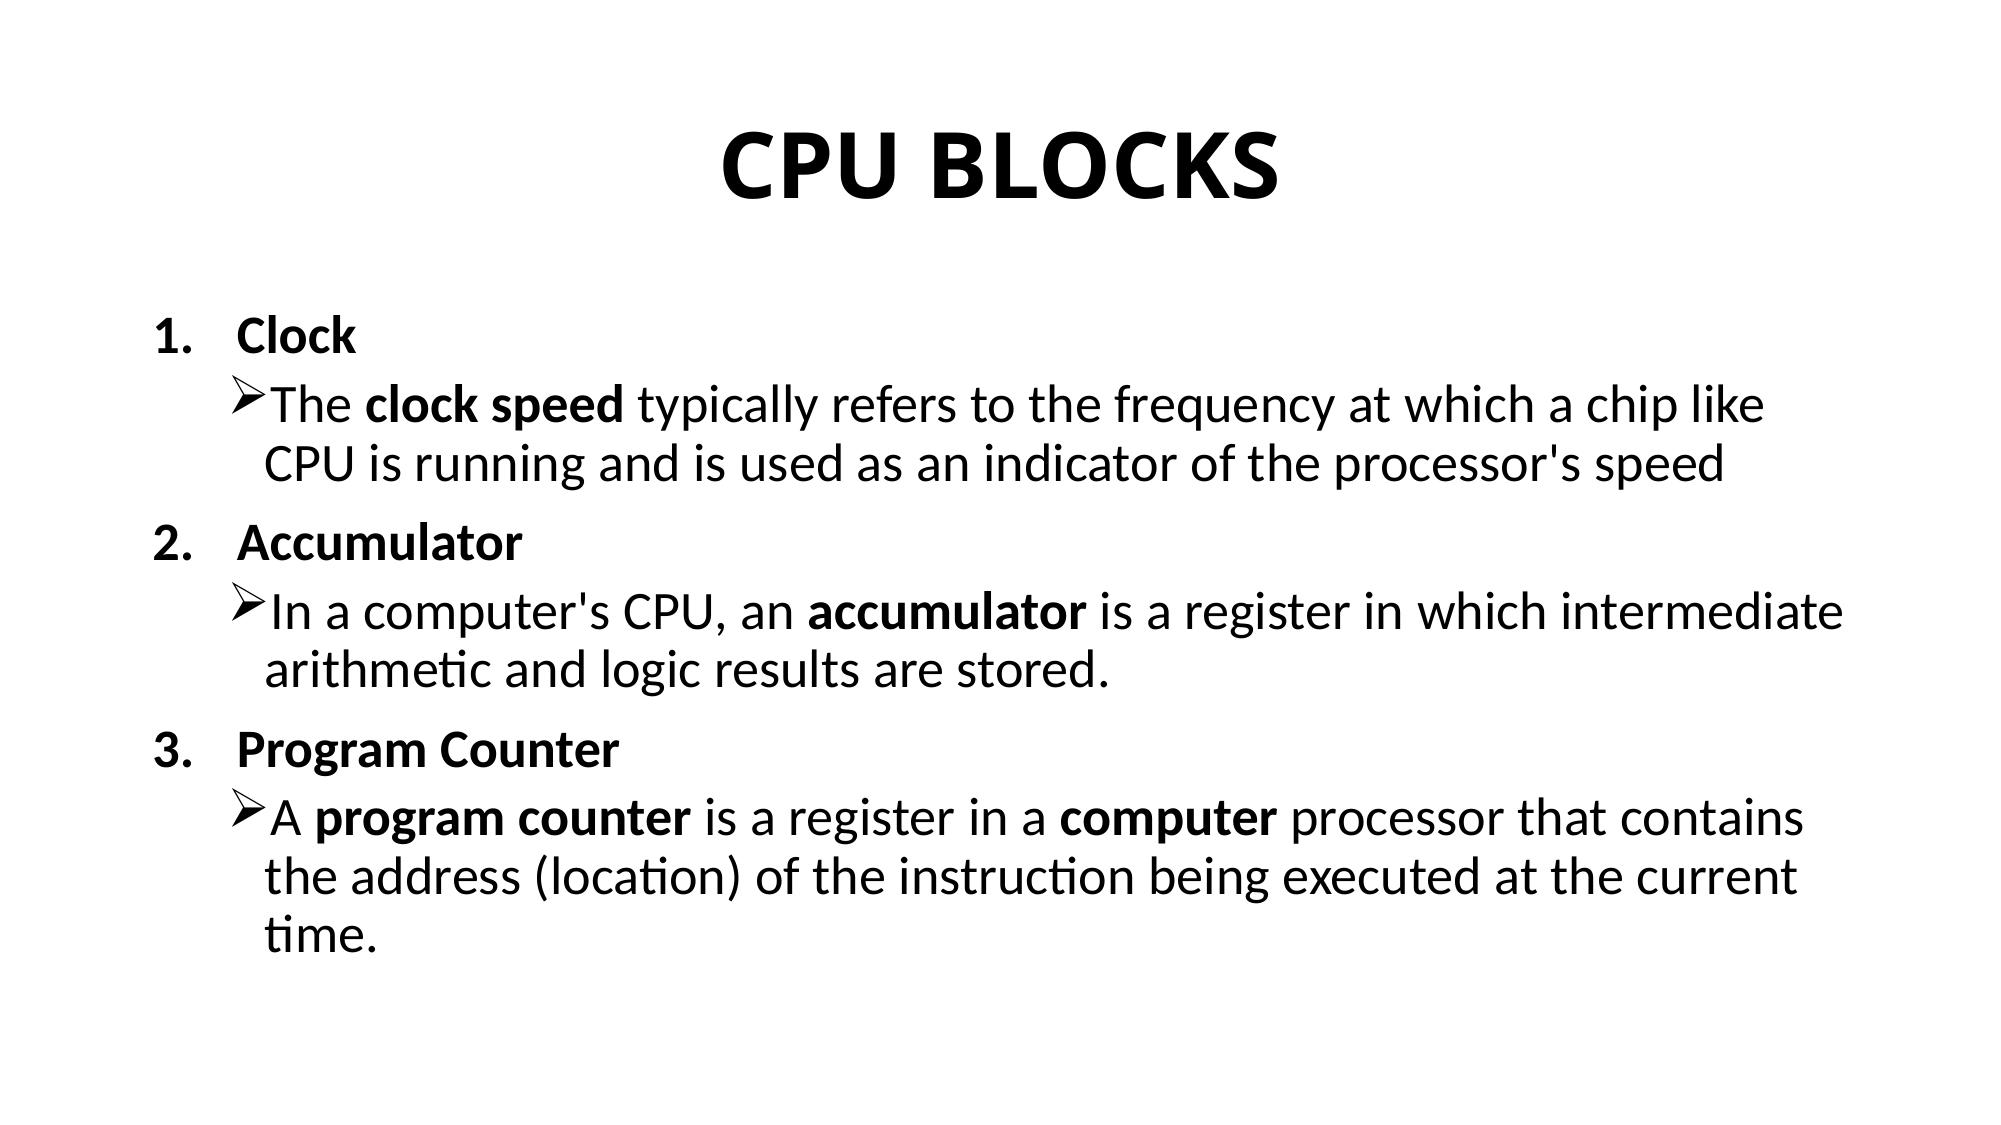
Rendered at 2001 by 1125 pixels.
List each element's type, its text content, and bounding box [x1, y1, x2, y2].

list Clock The clock speed typically refers to the frequency at which a chip like CPU is running and is used as an indicator of the processor's speed Accumulator In a computer's CPU, an accumulator is a register in which intermediate arithmetic and logic results are stored. Program Counter A program counter is a register in a computer processor that contains the address (location) of the instruction being executed at the current time. [137, 299, 1863, 1014]
title CPU BLOCKS [137, 59, 1863, 278]
